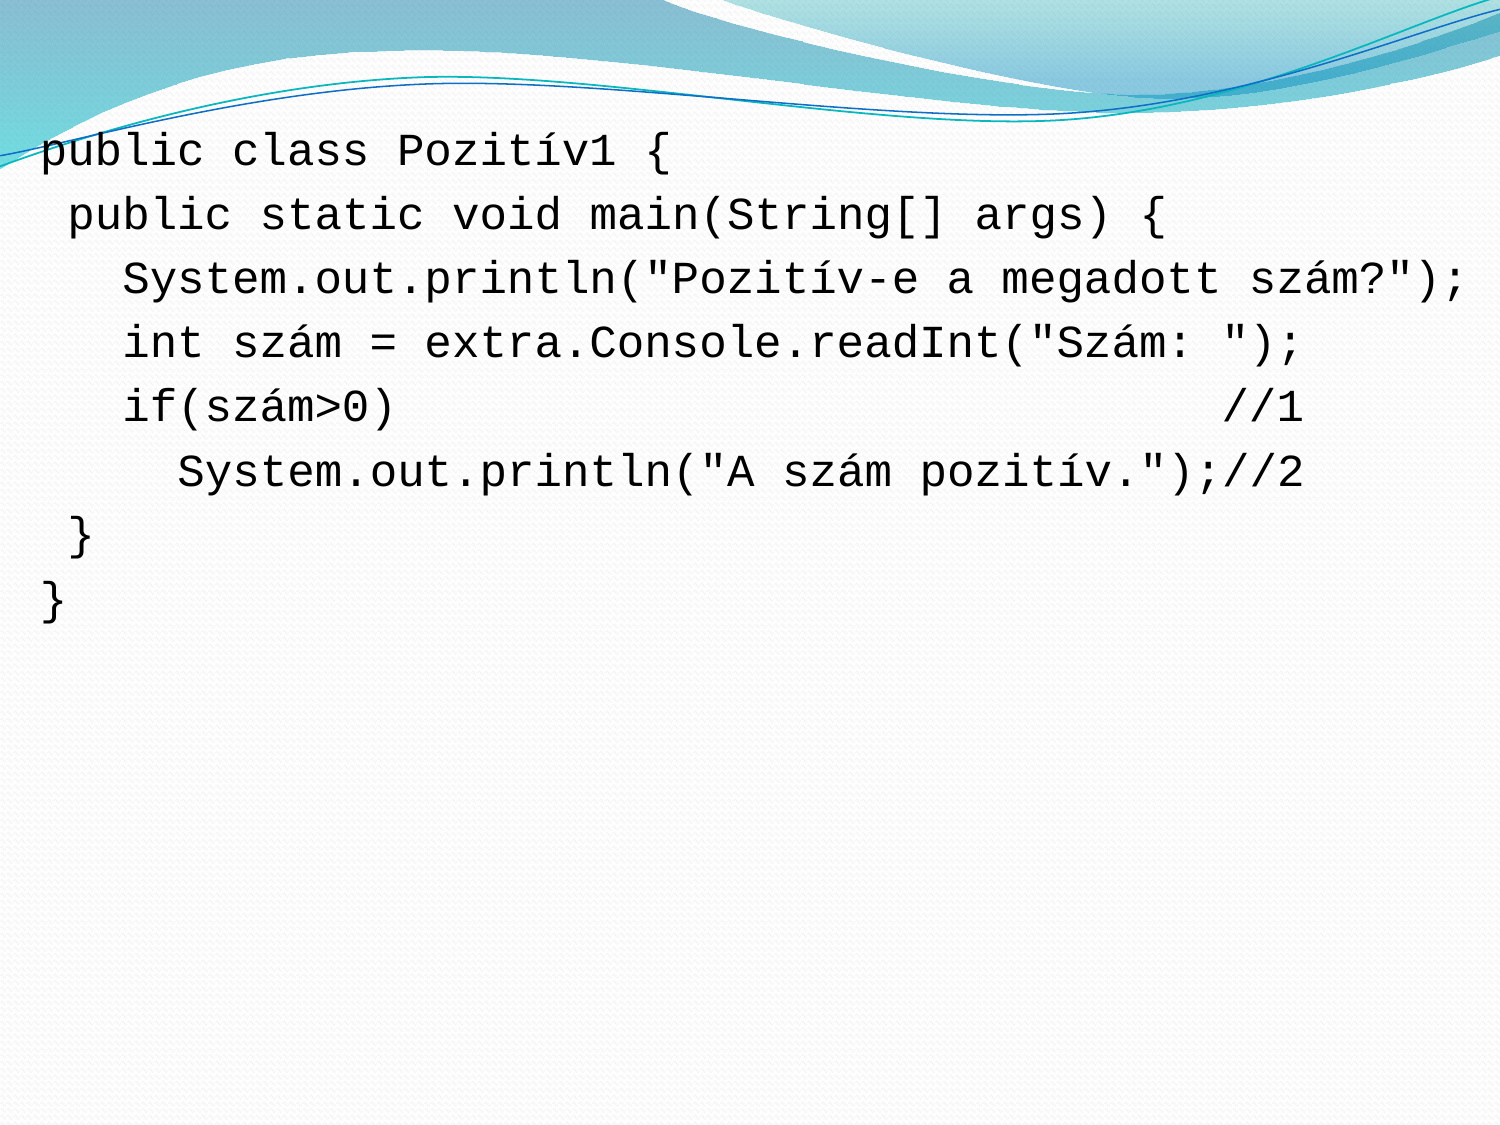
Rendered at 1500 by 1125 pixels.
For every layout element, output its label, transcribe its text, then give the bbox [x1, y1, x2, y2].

list public class Pozitív1 { public static void main(String[] args) { System.out.println("Pozitív-e a megadott szám?"); int szám = extra.Console.readInt("Szám: "); if(szám>0) //1 System.out.println("A szám pozitív.");//2 } } [24, 112, 1500, 1038]
